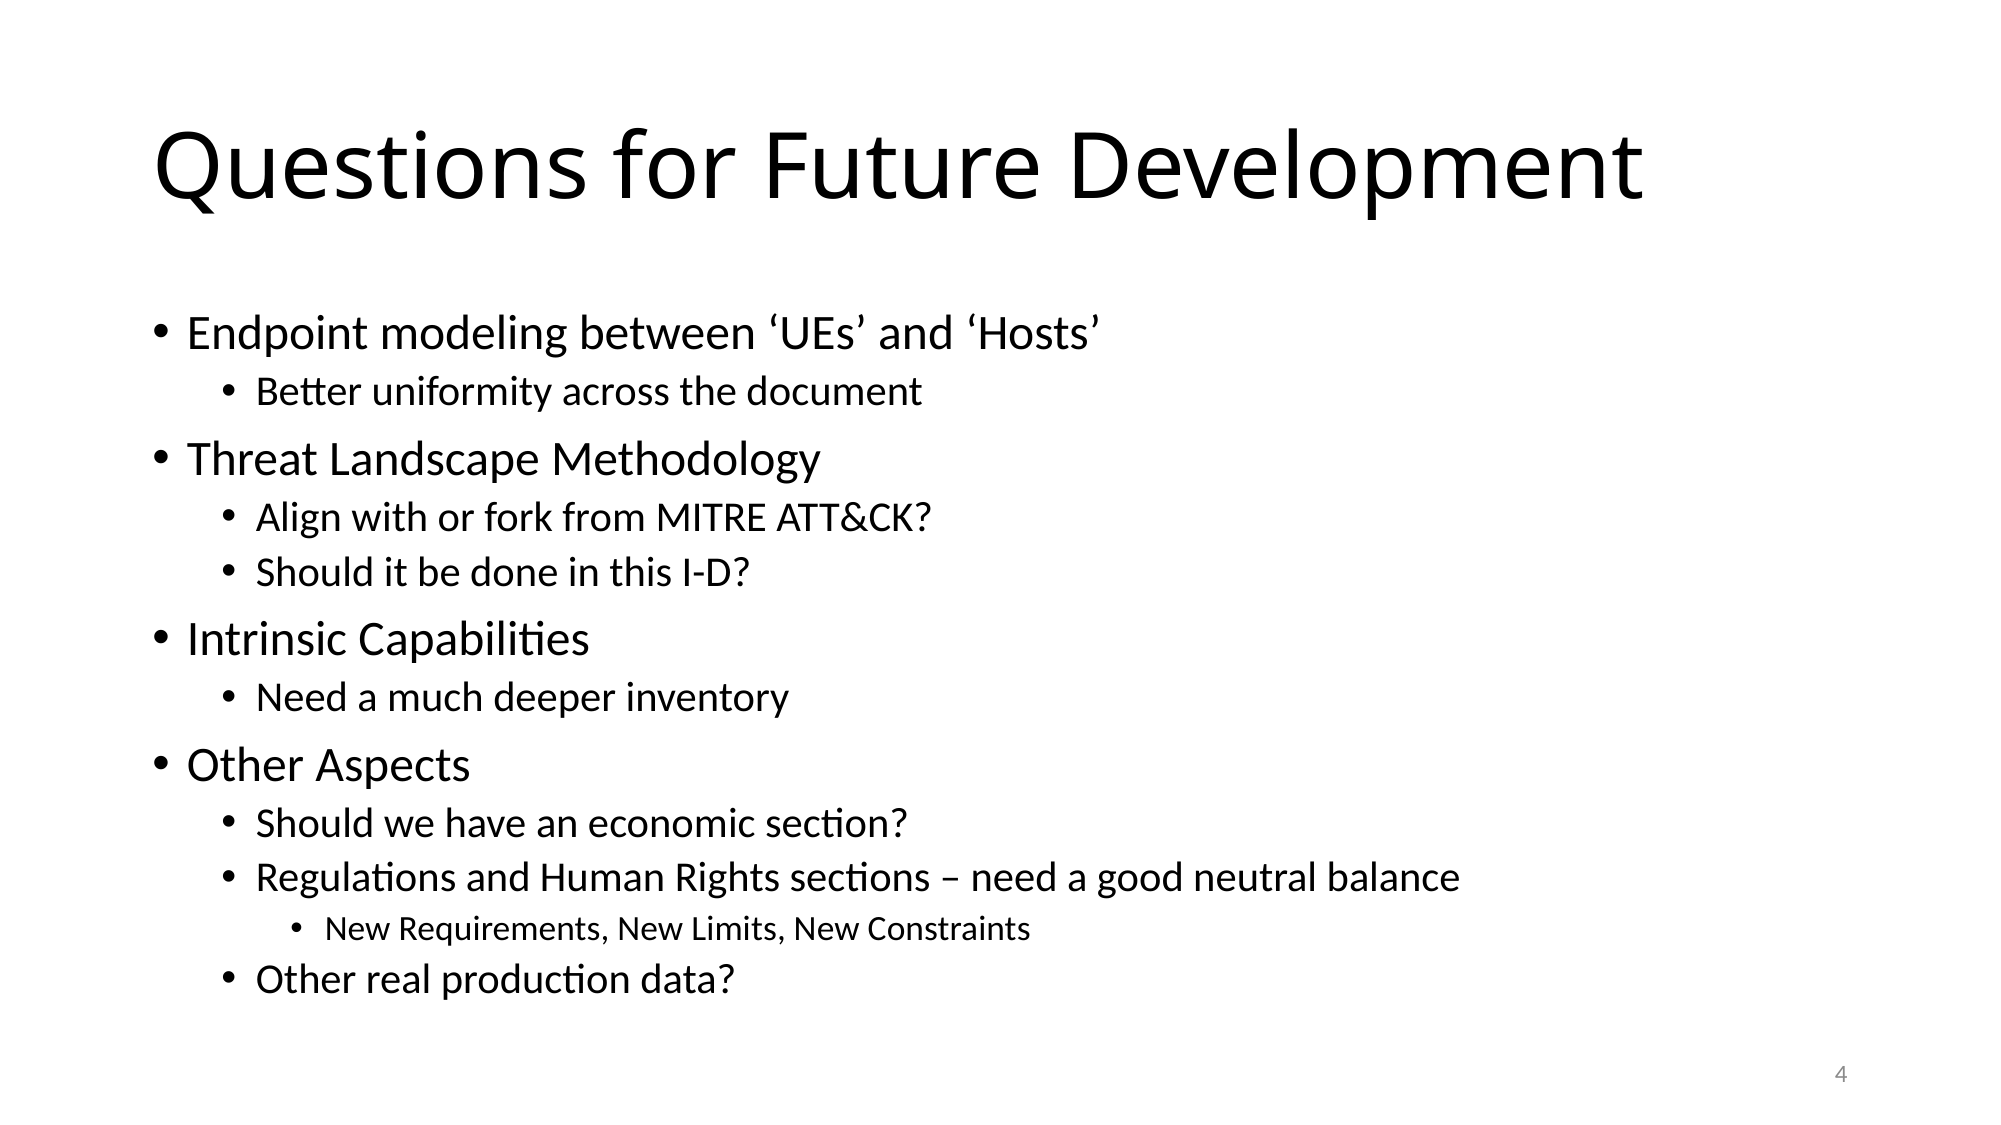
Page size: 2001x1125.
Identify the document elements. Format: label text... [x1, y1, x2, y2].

list Endpoint modeling between ‘UEs’ and ‘Hosts’ Better uniformity across the document Threat Landscape Methodology Align with or fork from MITRE ATT&CK? Should it be done in this I-D? Intrinsic Capabilities Need a much deeper inventory Other Aspects Should we have an economic section? Regulations and Human Rights sections – need a good neutral balance New Requirements, New Limits, New Constraints Other real production data? [137, 299, 1863, 1014]
slide_number 4 [1412, 1042, 1863, 1103]
title Questions for Future Development [137, 59, 1863, 278]
